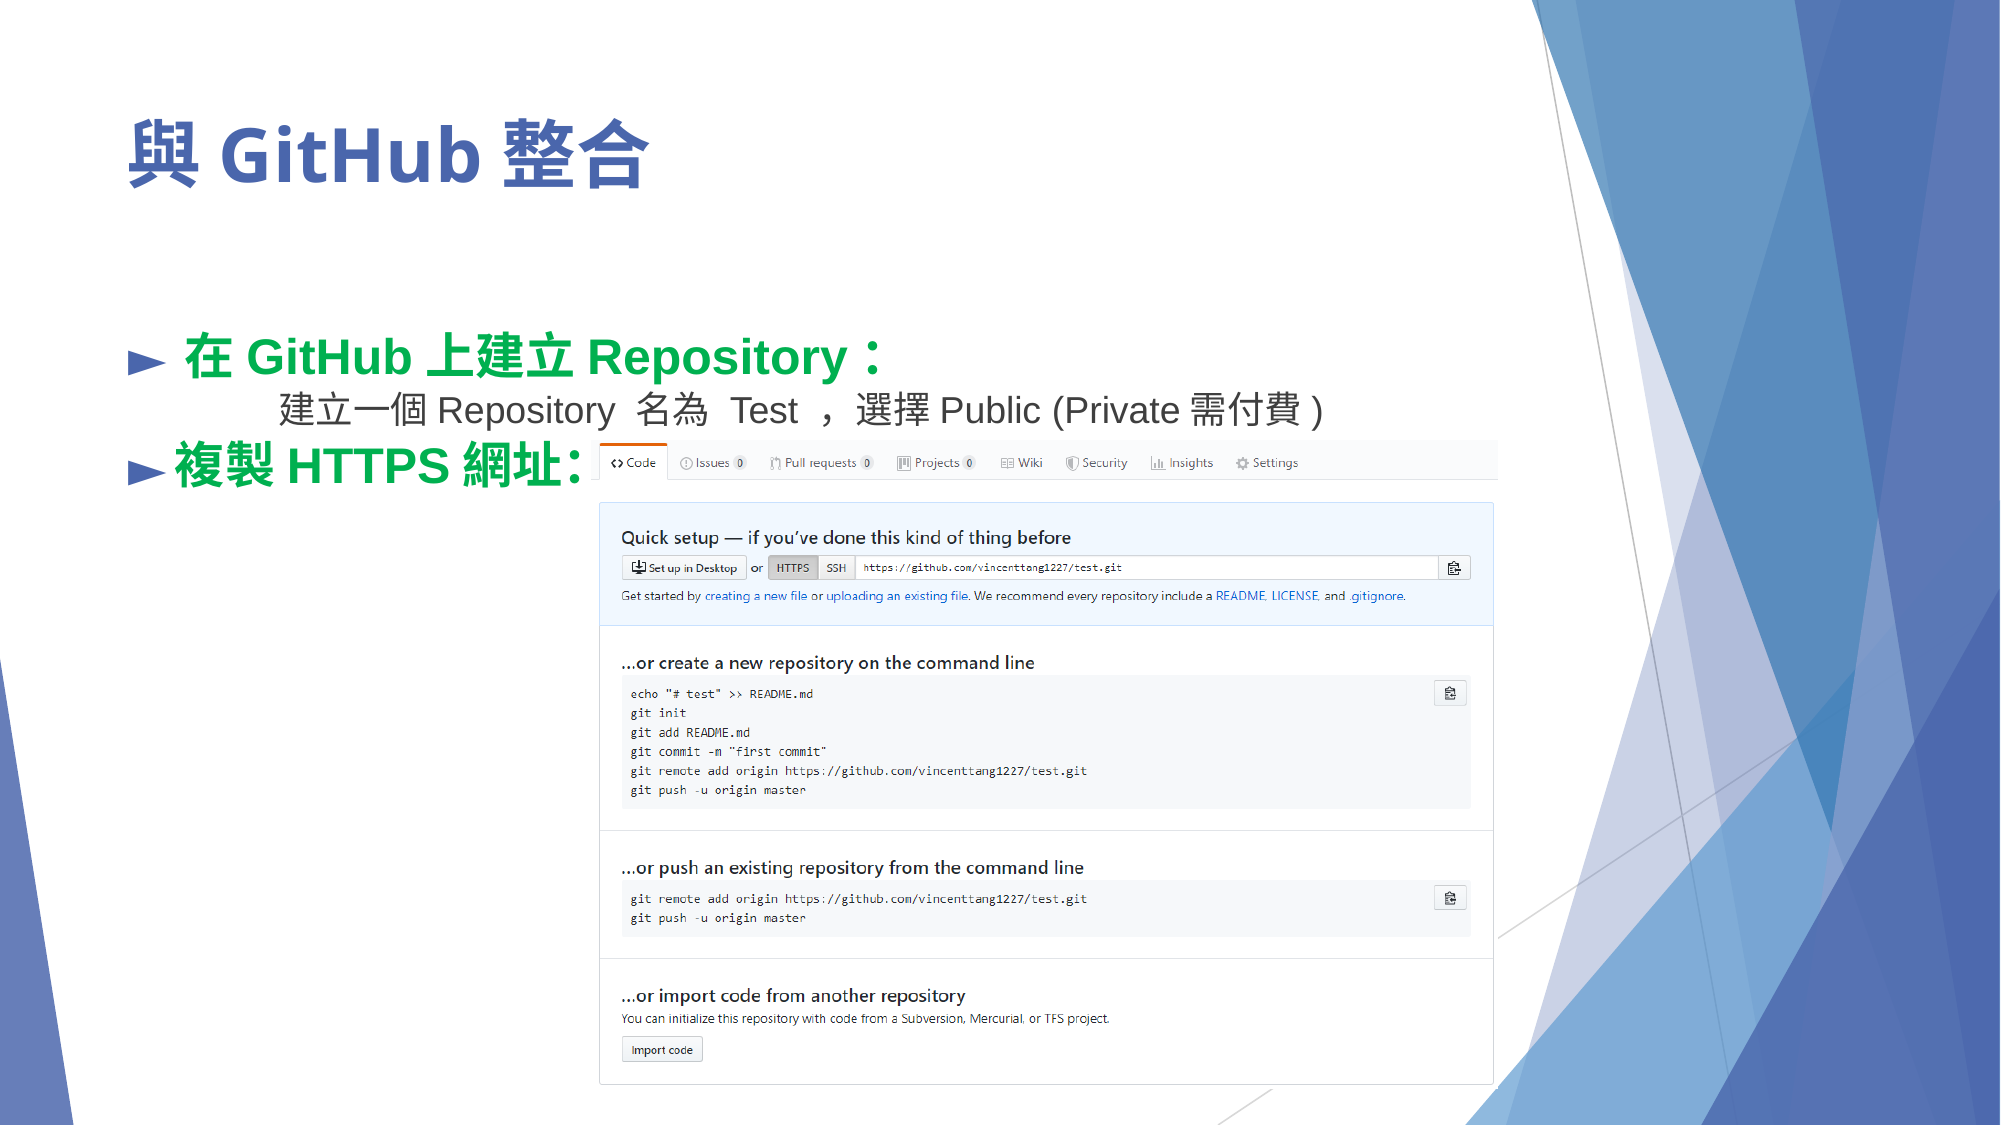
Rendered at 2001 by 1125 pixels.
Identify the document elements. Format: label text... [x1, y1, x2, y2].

title 與GitHub整合 [111, 99, 1522, 316]
picture [591, 440, 1498, 1089]
list 在GitHub上建立Repository： 建立一個Repository 名為 Test ，選擇Public (Private需付費) 複製HTTPS網址： [111, 316, 1522, 1113]
